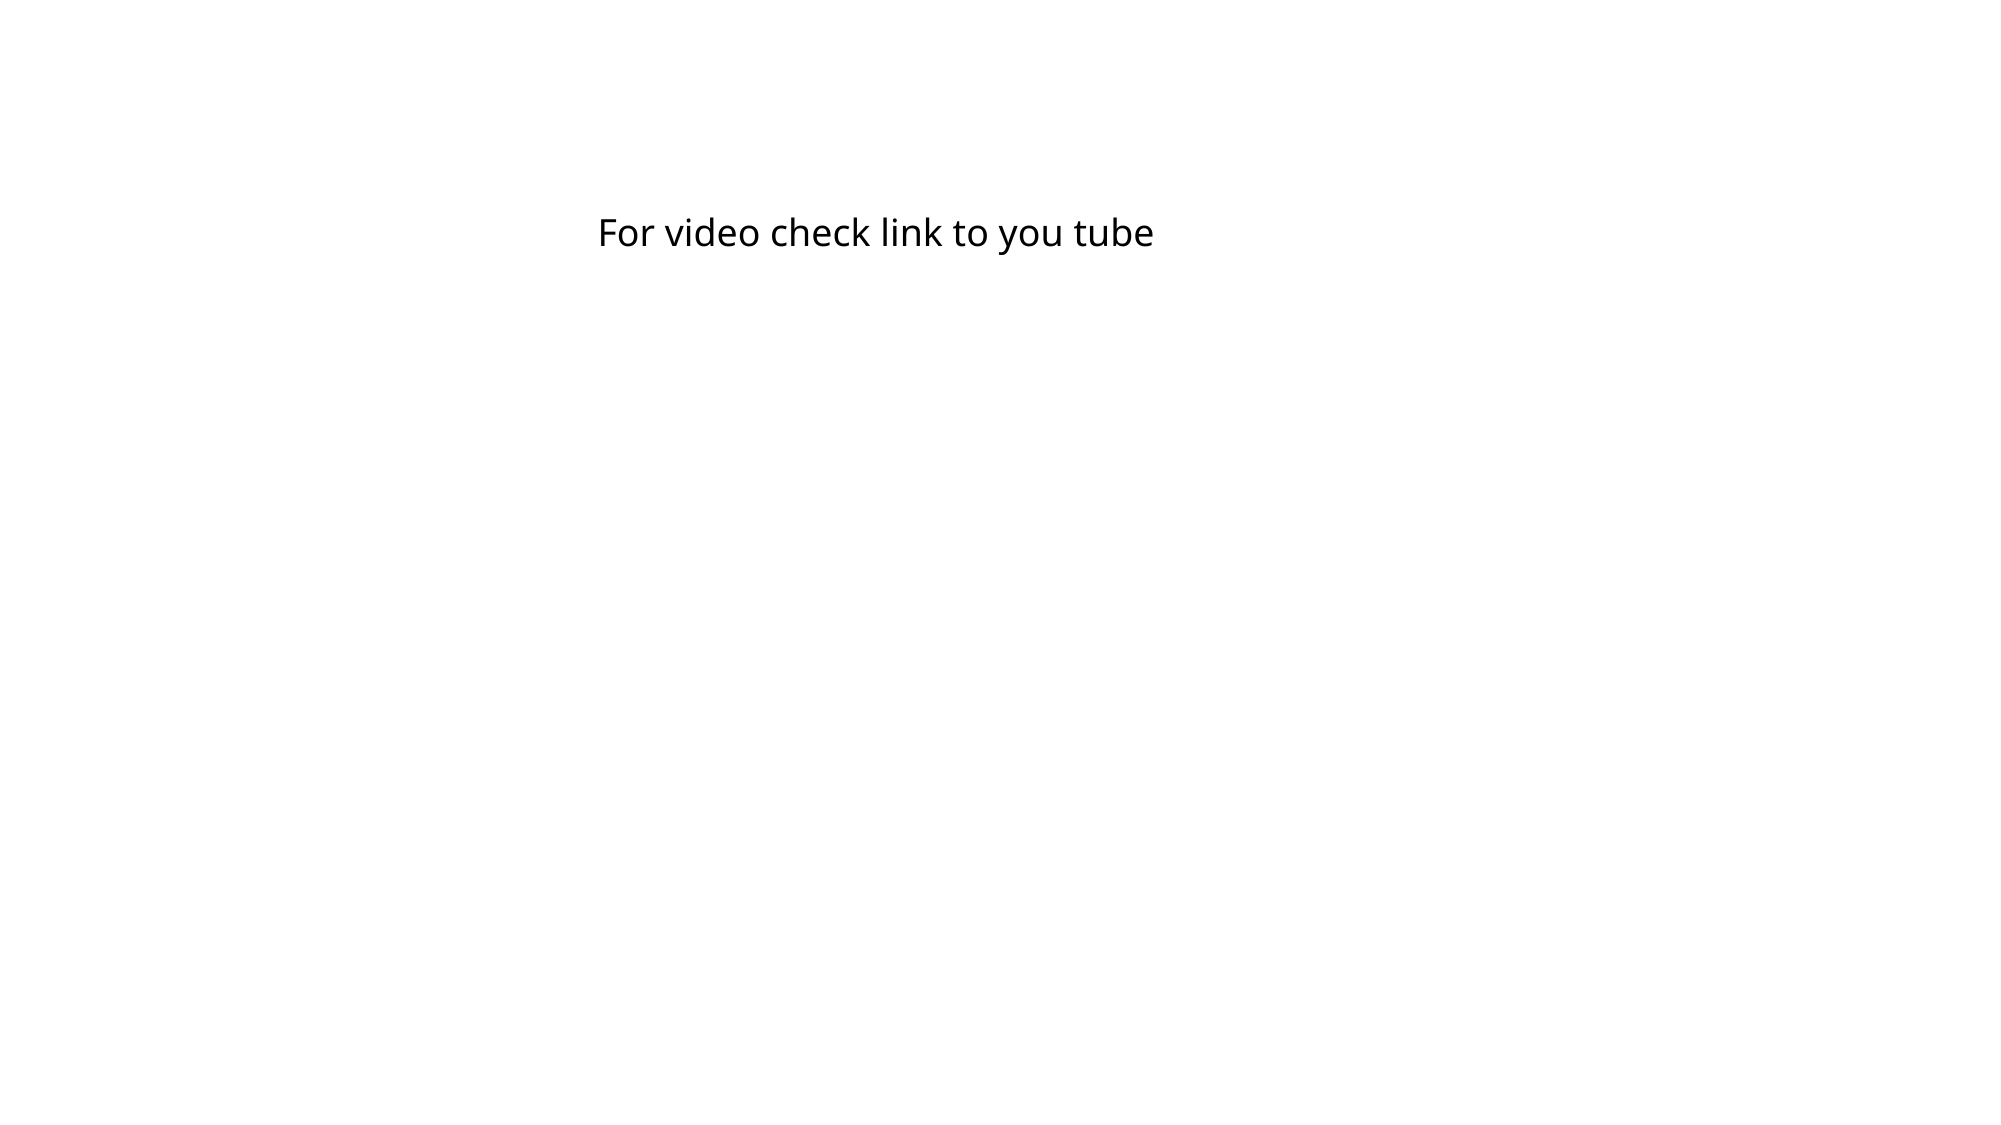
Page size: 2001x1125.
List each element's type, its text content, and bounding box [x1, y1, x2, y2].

text_box For video check link to you tube [582, 201, 1275, 262]
